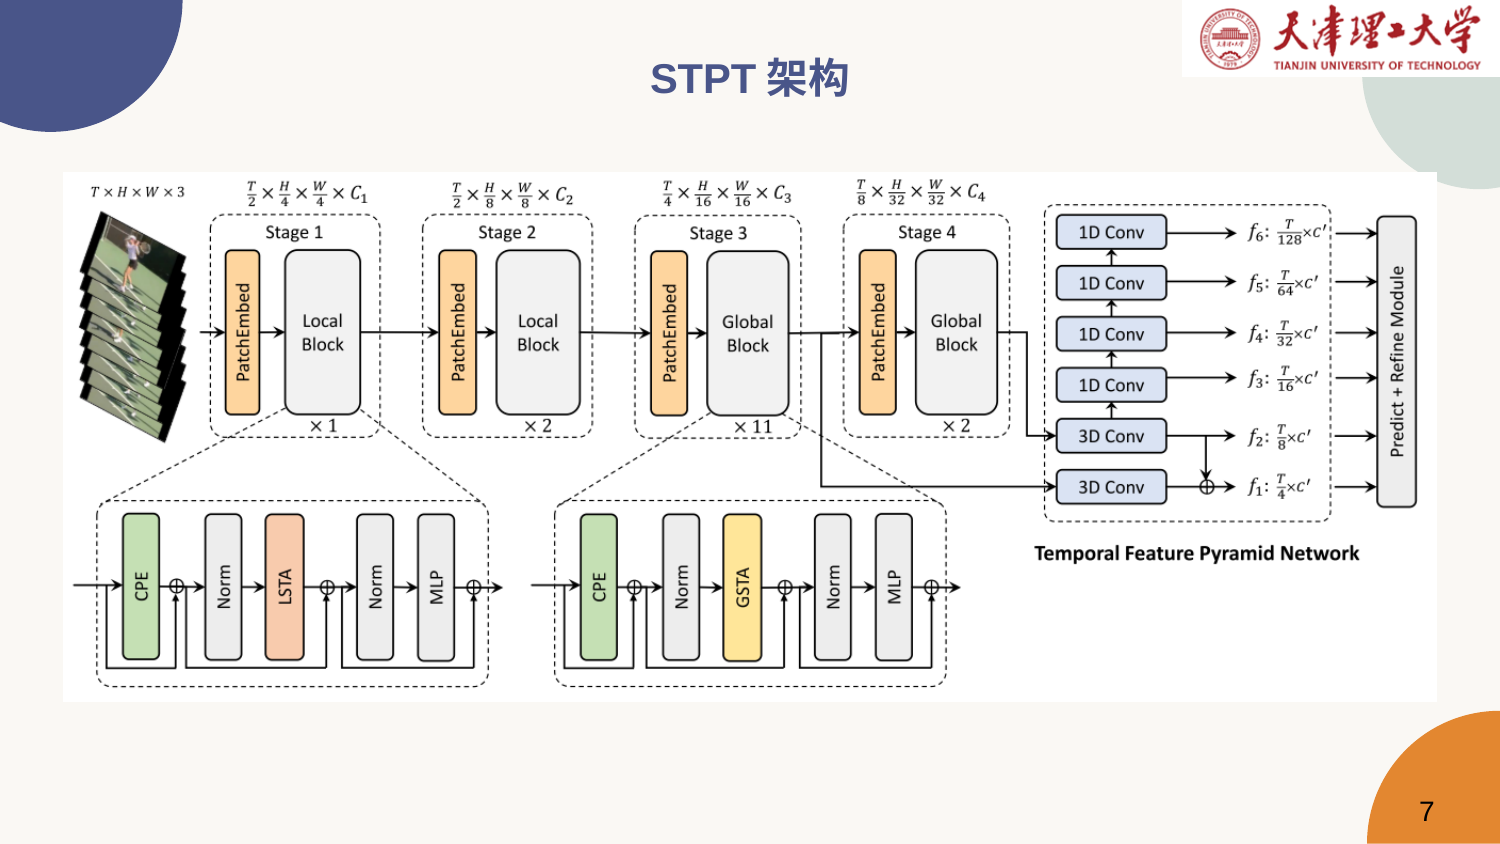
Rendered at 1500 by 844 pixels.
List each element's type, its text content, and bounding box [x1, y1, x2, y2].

picture [1182, 0, 1500, 77]
picture [63, 172, 1437, 702]
text_box 7 [1404, 785, 1464, 835]
text_box STPT架构 [635, 44, 865, 110]
